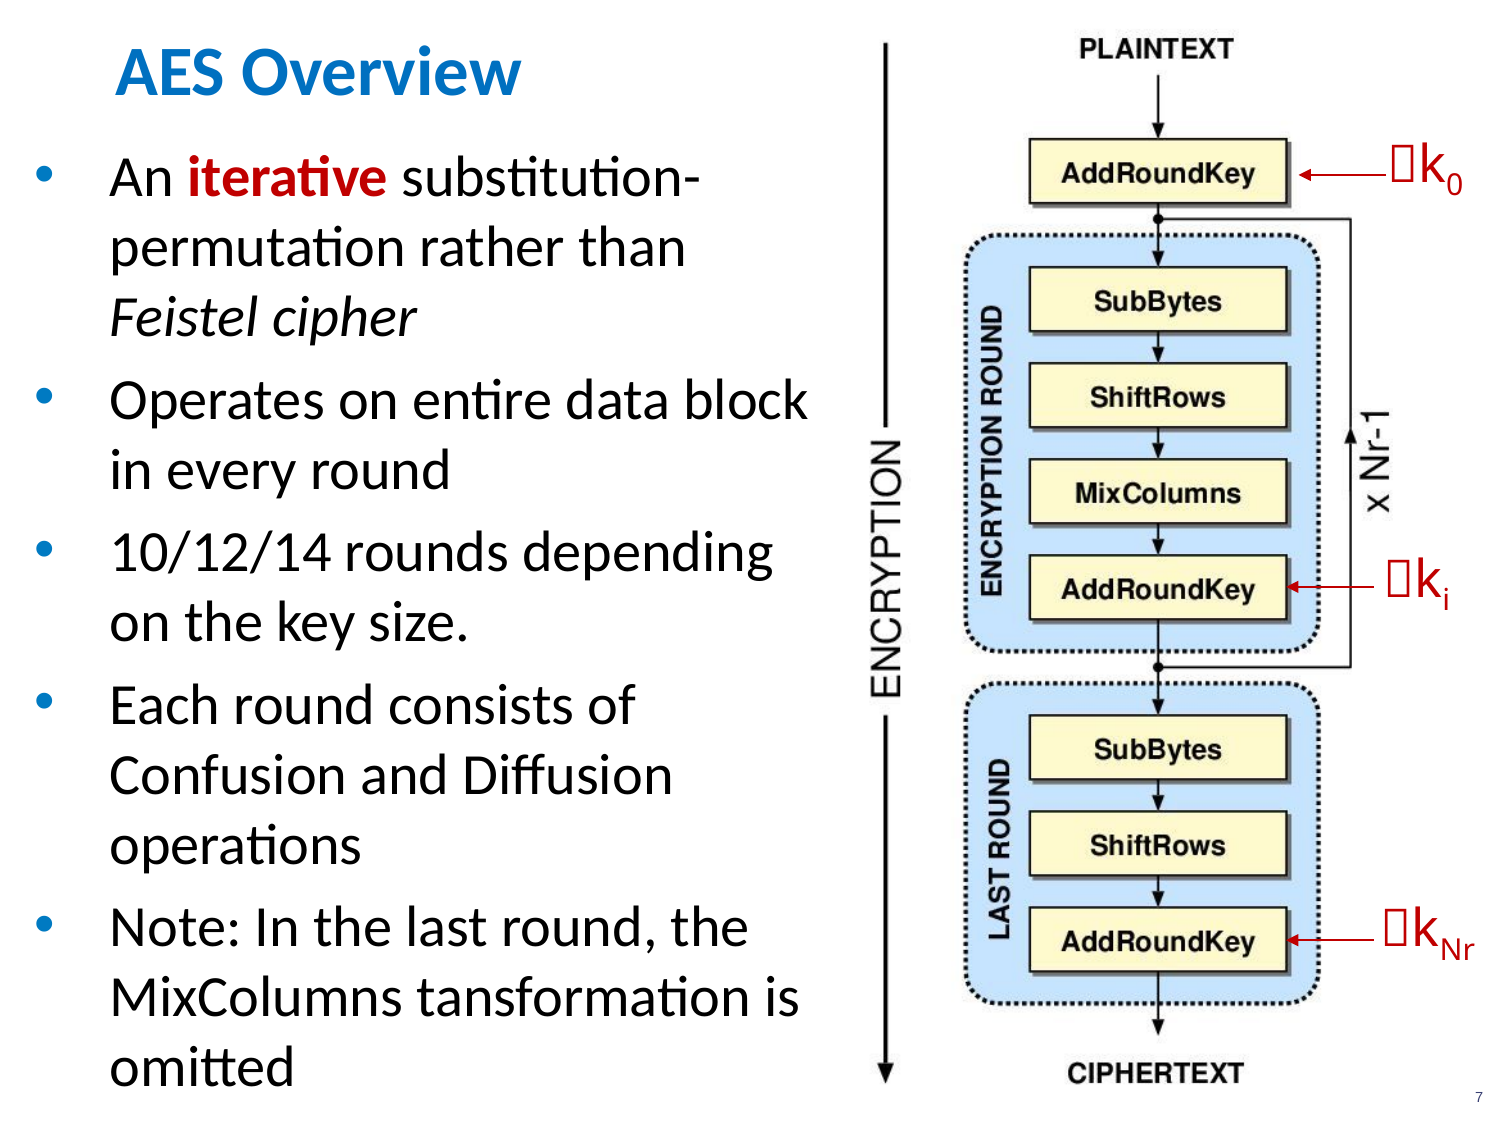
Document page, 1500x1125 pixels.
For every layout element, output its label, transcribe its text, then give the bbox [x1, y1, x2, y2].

text_box 🔑kNr [1439, 887, 1491, 974]
text_box An iterative substitution-permutation rather than Feistel cipher Operates on entire data block in every round 10/12/14 rounds depending on the key size. Each round consists of Confusion and Diffusion operations Note: In the last round, the MixColumns tansformation is omitted [34, 138, 826, 1125]
text_box 🔑ki [1439, 537, 1466, 624]
title AES Overview [37, 24, 601, 110]
text_box 🔑k0 [1439, 123, 1479, 210]
picture [849, 18, 1434, 1120]
slide_number 7 [1439, 1087, 1500, 1116]
